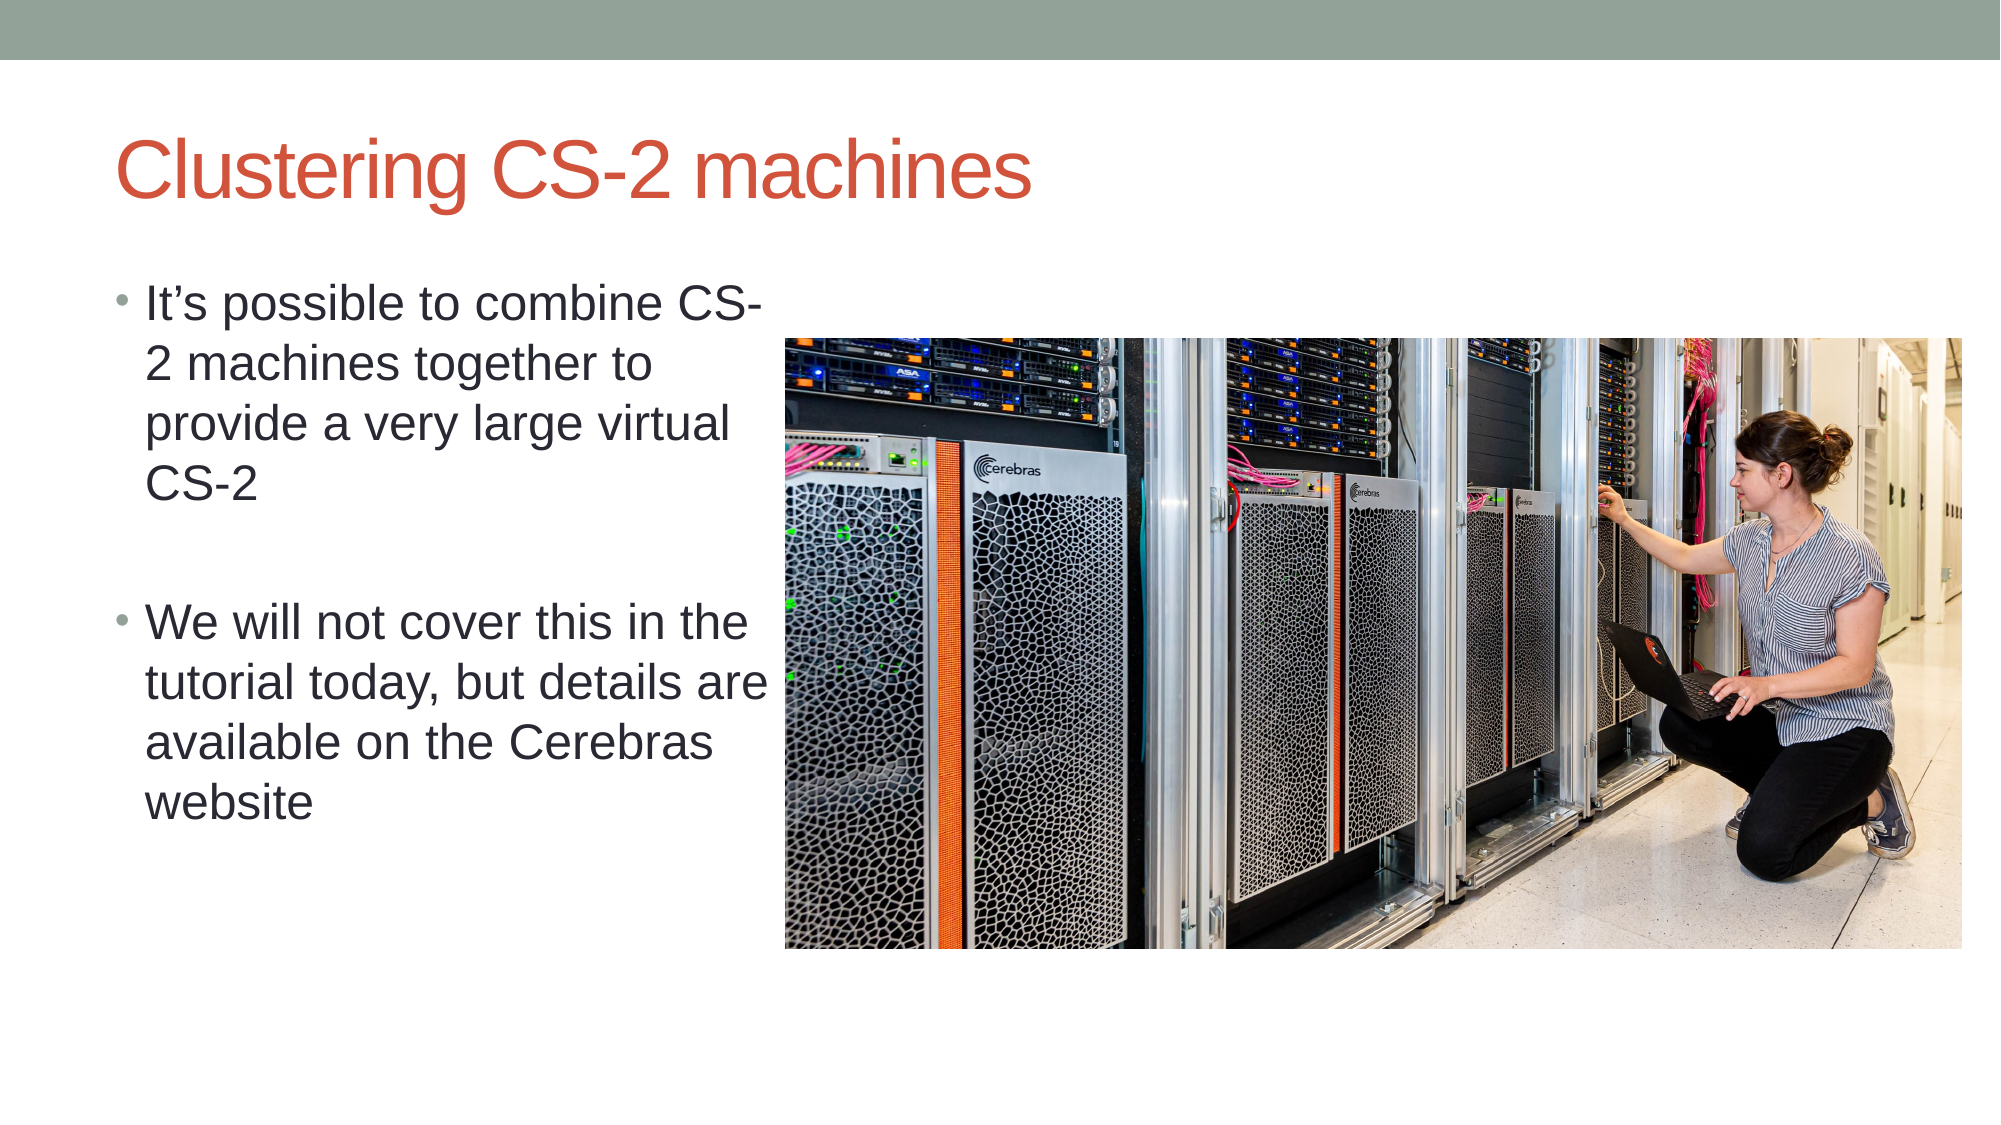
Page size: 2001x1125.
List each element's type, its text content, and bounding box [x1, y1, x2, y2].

picture [784, 337, 1962, 950]
title Clustering CS-2 machines [99, 87, 1900, 244]
list It’s possible to combine CS-2 machines together to provide a very large virtual CS-2 We will not cover this in the tutorial today, but details are available on the Cerebras website [99, 262, 788, 1063]
